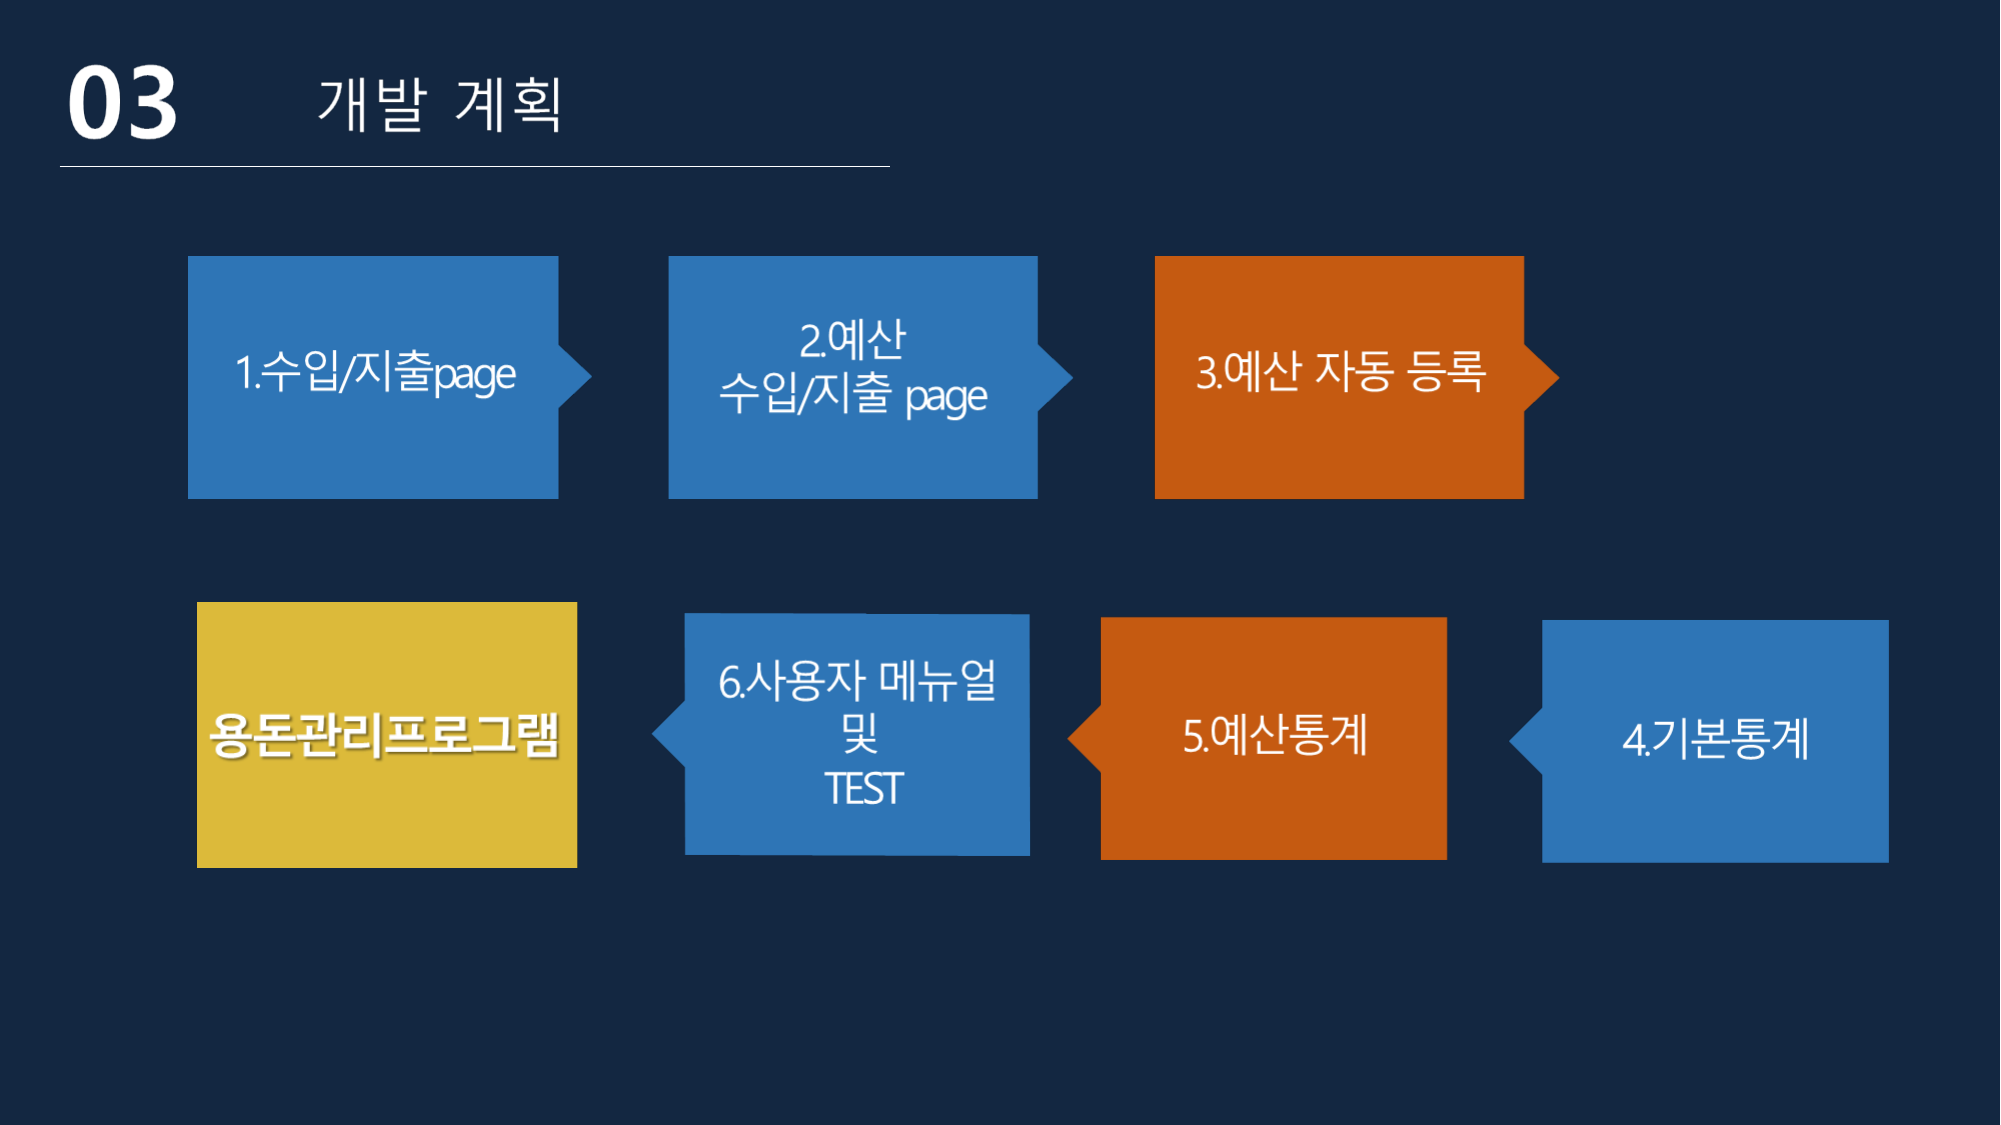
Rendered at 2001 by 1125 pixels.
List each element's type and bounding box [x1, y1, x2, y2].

picture [5, 9, 687, 221]
picture [175, 256, 1889, 868]
